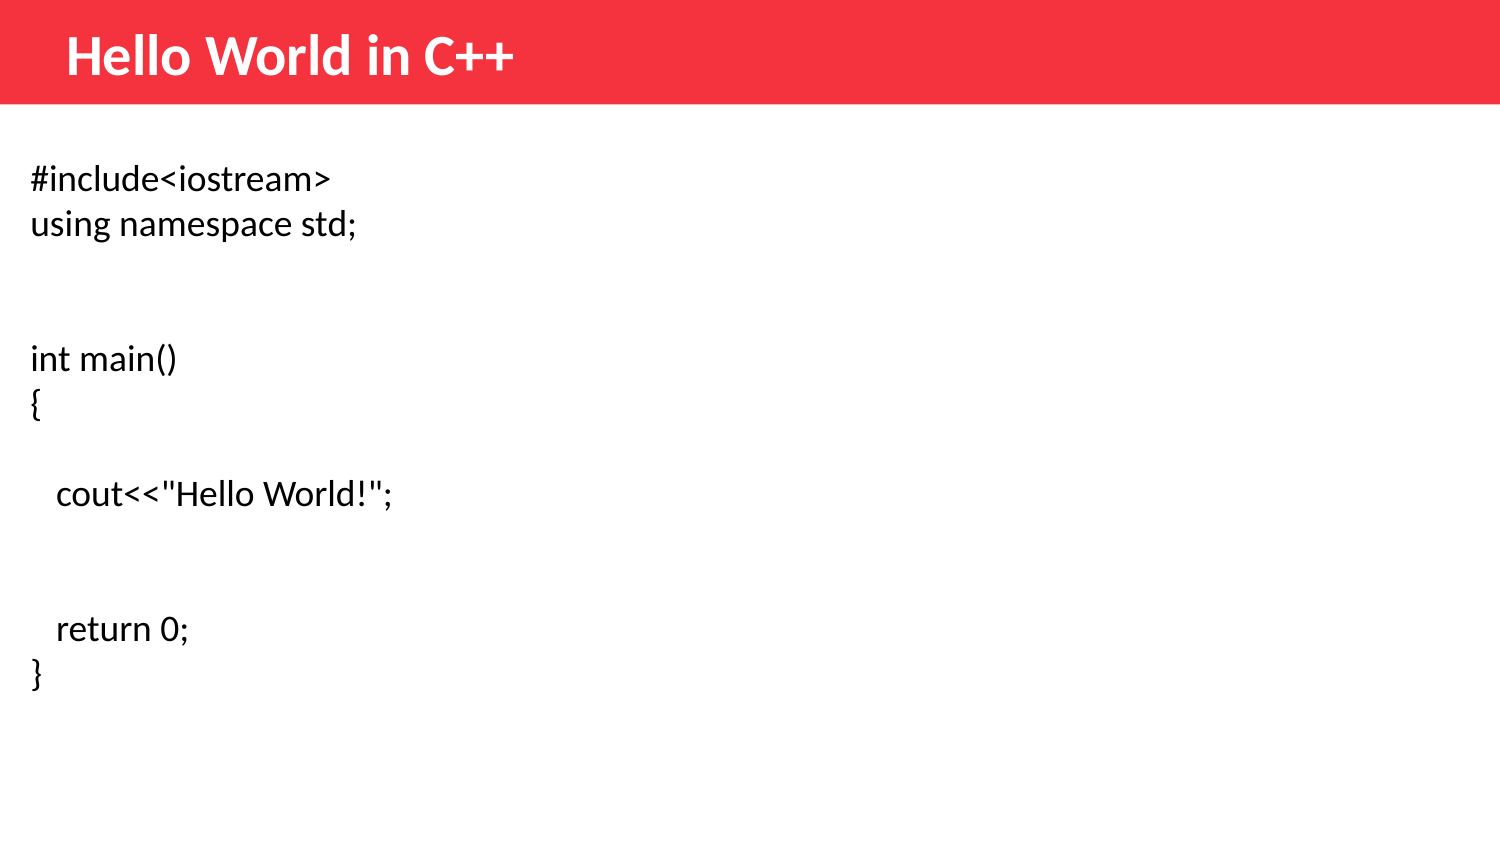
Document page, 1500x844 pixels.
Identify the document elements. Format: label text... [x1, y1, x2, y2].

text_box #include<iostream> using namespace std; int main() { cout<<"Hello World!"; return 0; } [15, 138, 1484, 794]
text_box Hello World in C++ [63, 15, 1203, 80]
text_box [0, 0, 1500, 105]
